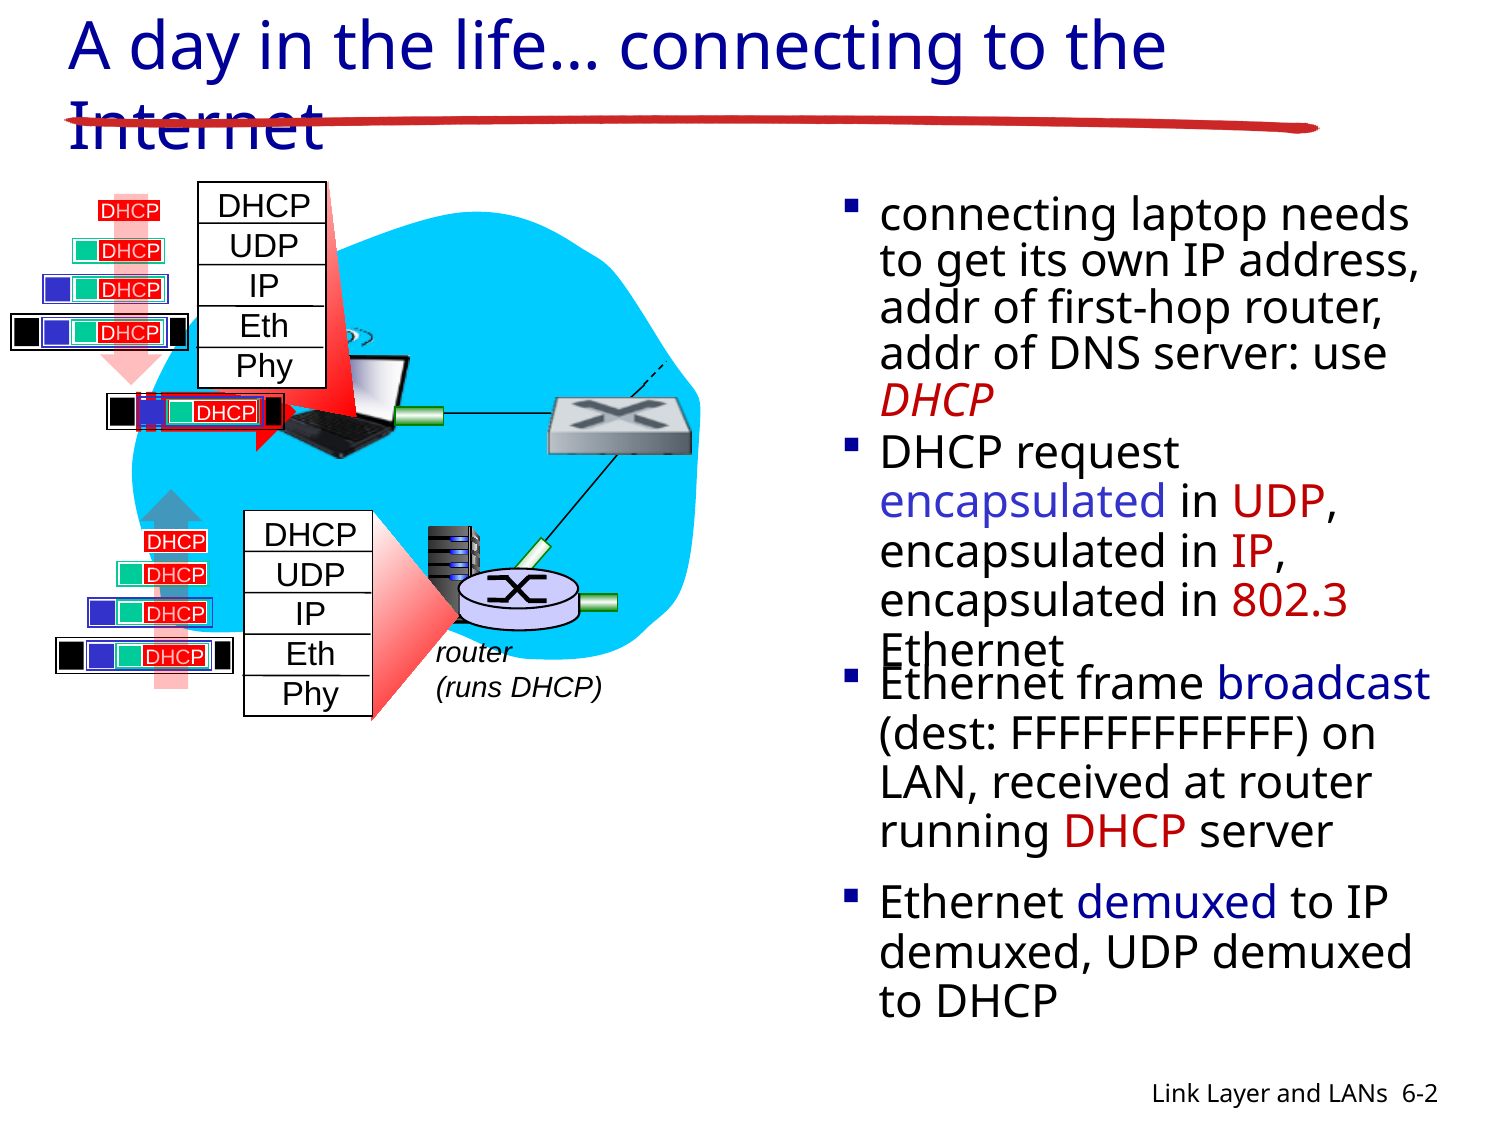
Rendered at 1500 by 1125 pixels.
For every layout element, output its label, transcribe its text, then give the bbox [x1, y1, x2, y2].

text_box Ethernet frame broadcast (dest: FFFFFFFFFFFF) on LAN, received at router running DHCP server [826, 652, 1470, 910]
picture [59, 109, 1335, 139]
footer Link Layer and LANs [1045, 1069, 1404, 1110]
slide_number 6-2 [1387, 1069, 1478, 1115]
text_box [126, 208, 711, 713]
text_box Ethernet demuxed to IP demuxed, UDP demuxed to DHCP [825, 872, 1450, 1085]
list connecting laptop needs to get its own IP address, addr of first-hop router, addr of DNS server: use DHCP [826, 185, 1439, 393]
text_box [242, 505, 459, 722]
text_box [195, 177, 357, 418]
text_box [131, 521, 222, 562]
title A day in the life… connecting to the Internet [53, 1, 1372, 165]
text_box DHCP request encapsulated in UDP, encapsulated in IP, encapsulated in 802.3 Ethernet [826, 421, 1465, 636]
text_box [55, 488, 234, 689]
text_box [106, 391, 285, 433]
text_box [10, 193, 189, 386]
